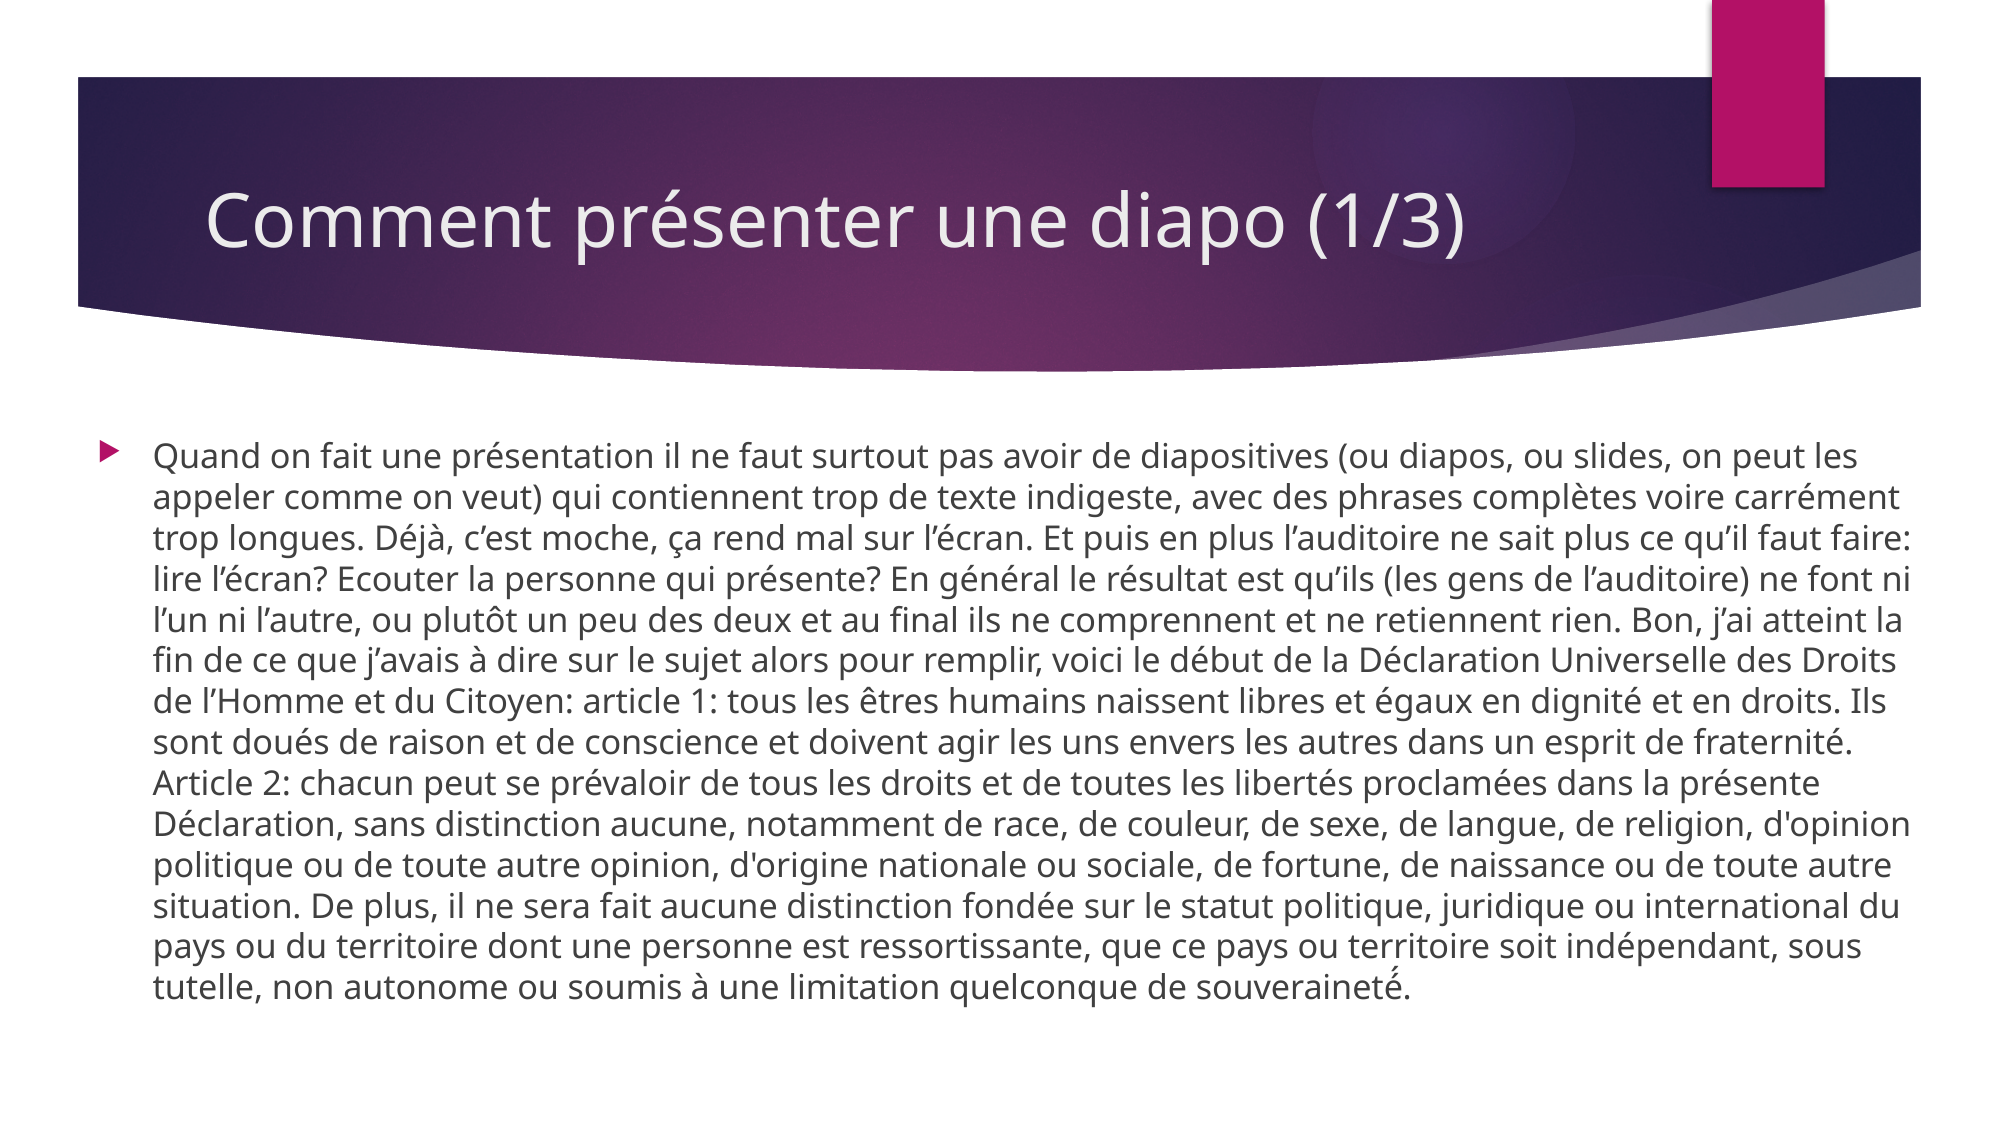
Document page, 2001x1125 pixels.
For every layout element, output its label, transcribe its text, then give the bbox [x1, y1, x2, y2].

title Comment présenter une diapo (1/3) [189, 159, 1627, 276]
list Quand on fait une présentation il ne faut surtout pas avoir de diapositives (ou diapos, ou slides, on peut les appeler comme on veut) qui contiennent trop de texte indigeste, avec des phrases complètes voire carrément trop longues. Déjà, c’est moche, ça rend mal sur l’écran. Et puis en plus l’auditoire ne sait plus ce qu’il faut faire: lire l’écran? Ecouter la personne qui présente? En général le résultat est qu’ils (les gens de l’auditoire) ne font ni l’un ni l’autre, ou plutôt un peu des deux et au final ils ne comprennent et ne retiennent rien. Bon, j’ai atteint la fin de ce que j’avais à dire sur le sujet alors pour remplir, voici le début de la Déclaration Universelle des Droits de l’Homme et du Citoyen: article 1: tous les êtres humains naissent libres et égaux en dignité et en droits. Ils sont doués de raison et de conscience et doivent agir les uns envers les autres dans un esprit de fraternité. Article 2: chacun peut se prévaloir de tous les droits et de toutes les libertés proclamées dans la présente Déclaration, sans distinction aucune, notamment de race, de couleur, de sexe, de langue, de religion, d'opinion politique ou de toute autre opinion, d'origine nationale ou sociale, de fortune, de naissance ou de toute autre situation. De plus, il ne sera fait aucune distinction fondée sur le statut politique, juridique ou international du pays ou du territoire dont une personne est ressortissante, que ce pays ou territoire soit indépendant, sous tutelle, non autonome ou soumis à une limitation quelconque de souveraineté́. [82, 427, 1934, 1032]
